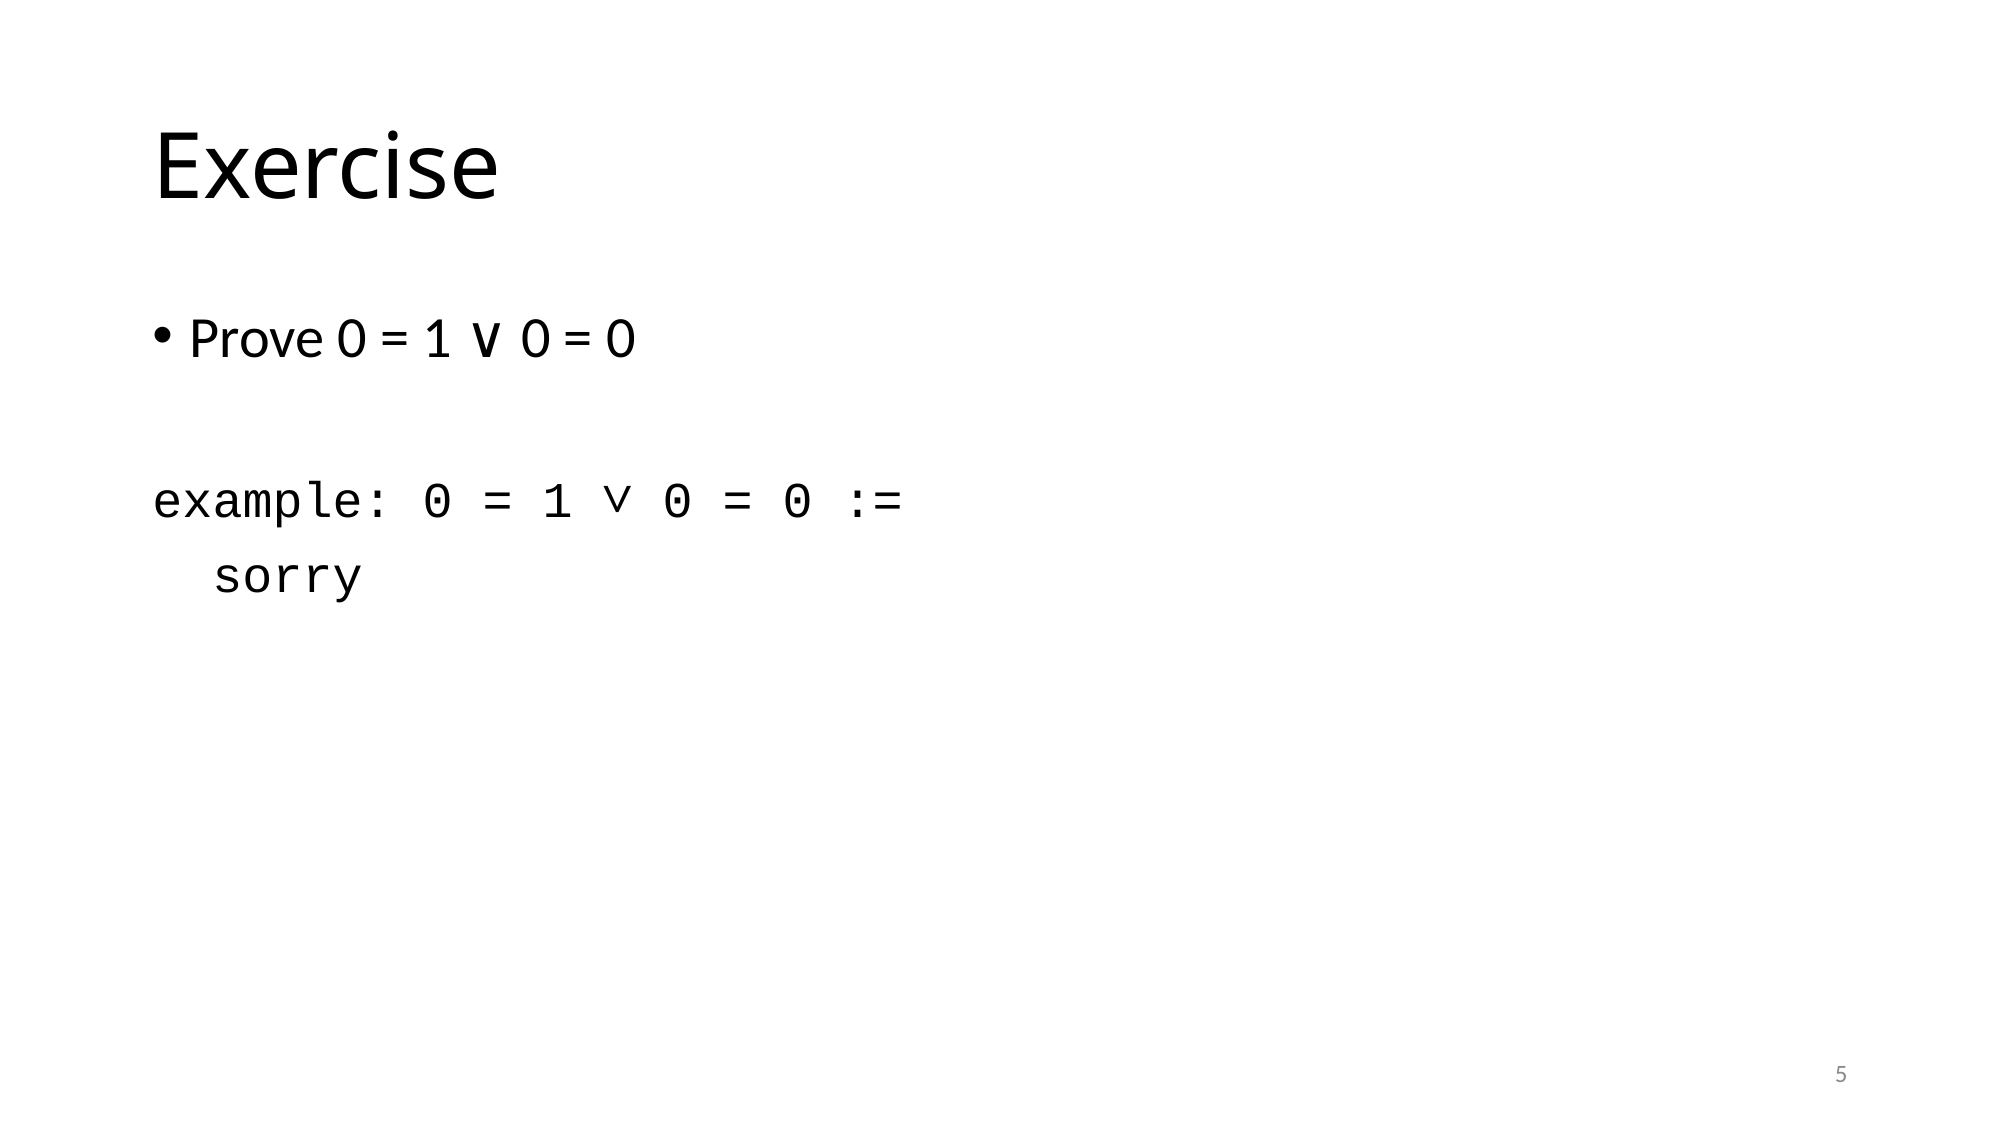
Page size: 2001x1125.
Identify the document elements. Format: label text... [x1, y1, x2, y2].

slide_number 5 [1412, 1042, 1863, 1103]
list Prove 0 = 1 ∨ 0 = 0 example: 0 = 1 ∨ 0 = 0 := sorry [137, 299, 1863, 1014]
title Exercise [137, 59, 1863, 278]
